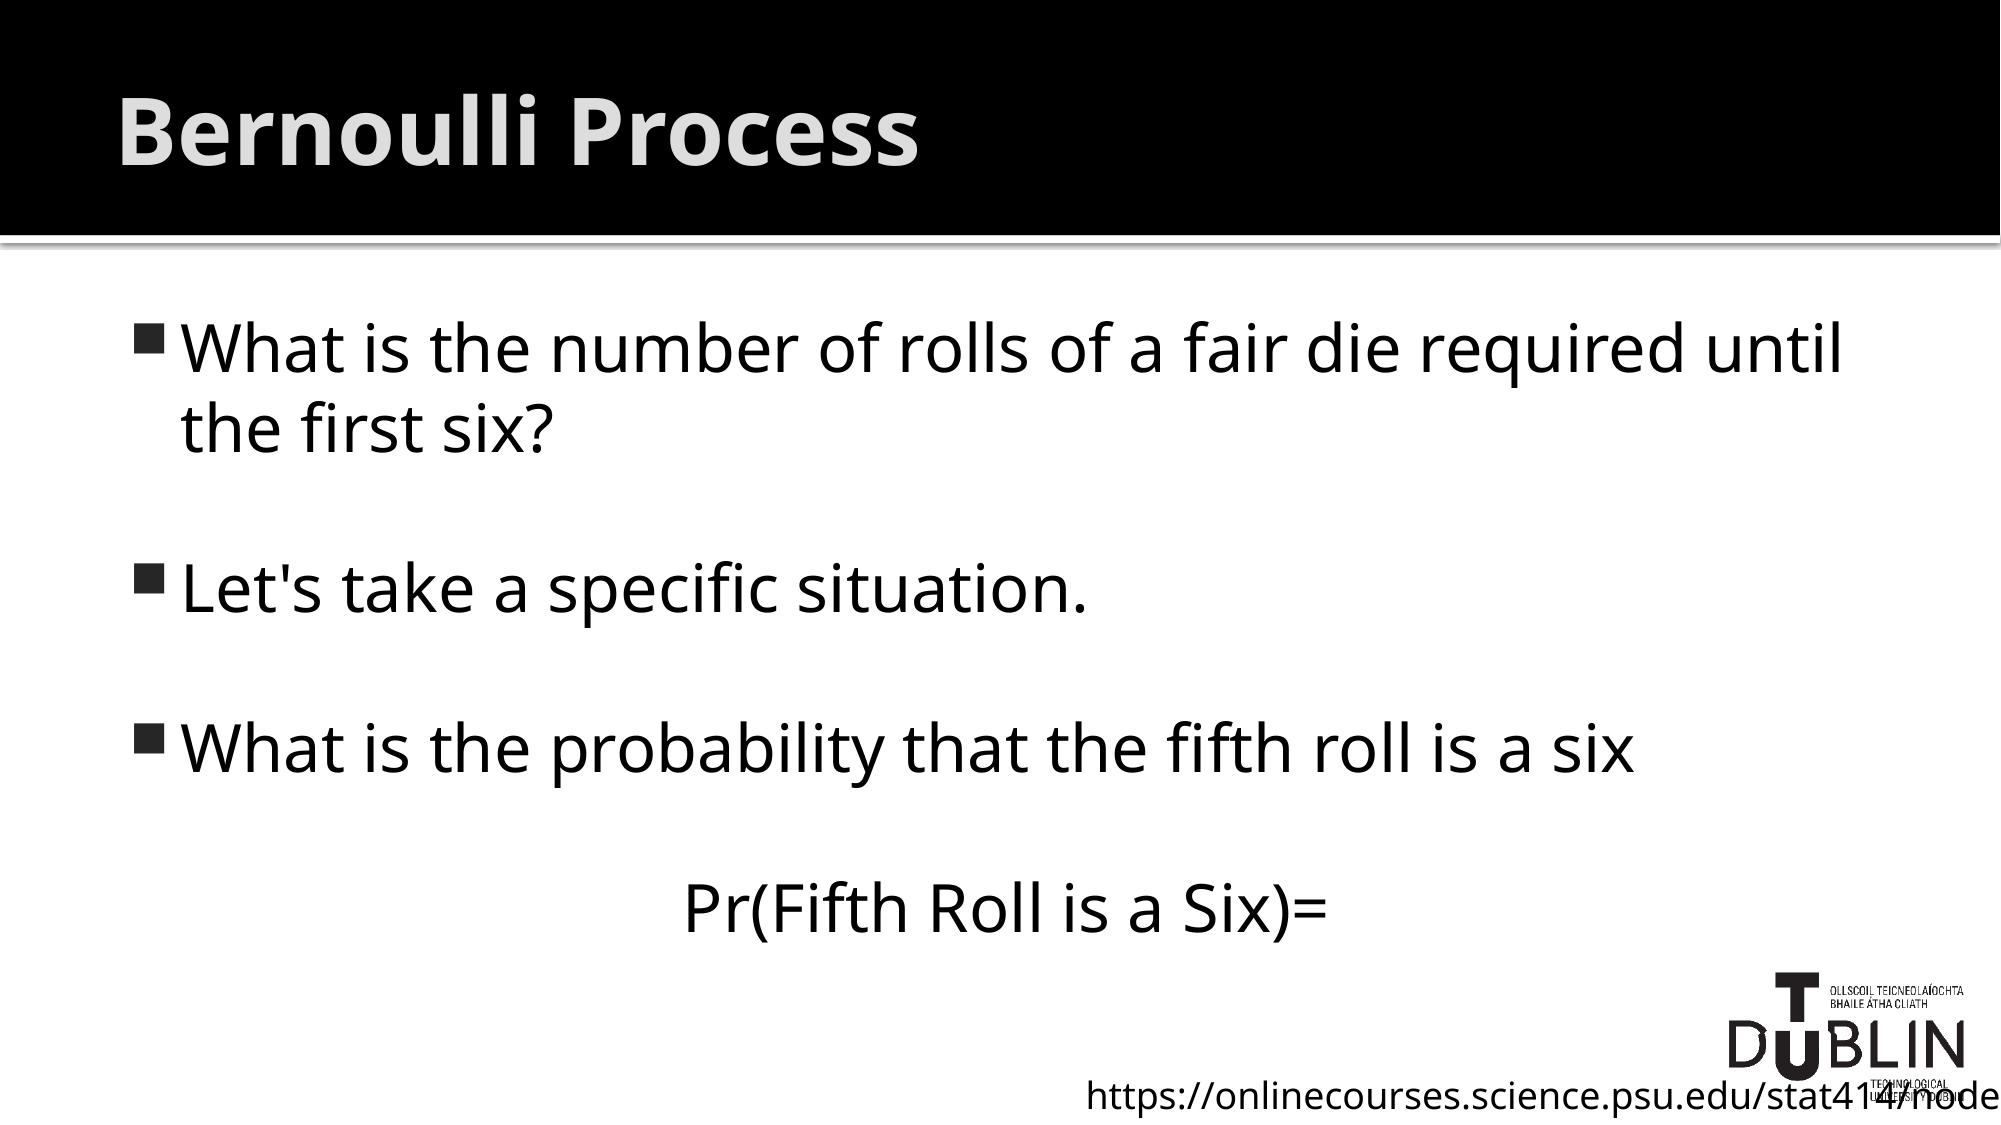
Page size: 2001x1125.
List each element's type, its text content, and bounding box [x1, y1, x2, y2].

title Bernoulli Process [99, 25, 1900, 231]
text_box https://onlinecourses.science.psu.edu/stat414/node/76 [1070, 1064, 2000, 1125]
picture [1694, 940, 2000, 1064]
